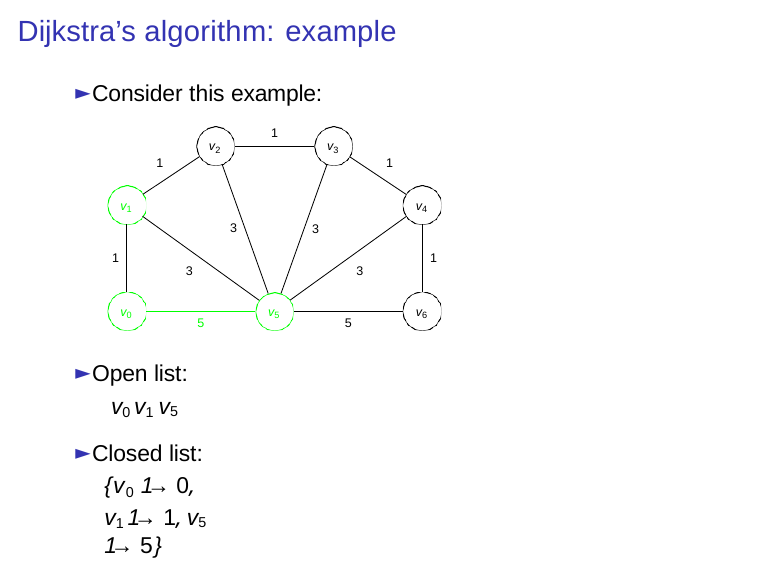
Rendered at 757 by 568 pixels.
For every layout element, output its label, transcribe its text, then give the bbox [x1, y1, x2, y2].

text_box [107, 185, 147, 225]
text_box v0 [118, 298, 135, 321]
text_box 5 [342, 313, 354, 331]
text_box 1 [154, 152, 166, 170]
text_box v4 [413, 192, 430, 215]
text_box ► Consider this example: [73, 65, 338, 109]
text_box 1 [383, 153, 396, 170]
text_box v3 [325, 133, 342, 156]
text_box v5 [266, 298, 283, 321]
text_box [402, 185, 442, 225]
text_box v1 [118, 192, 135, 215]
text_box 1 [269, 123, 281, 141]
text_box [402, 292, 442, 331]
text_box 3 [310, 218, 322, 236]
text_box 3 [183, 260, 195, 278]
text_box 5 [195, 313, 207, 331]
text_box [314, 126, 353, 166]
text_box ► Open list: v0 v1 v5 ► Closed list: {v0 1→ 0, v1 1→ 1, v5 1→ 5} ► Step 5: Vertex v2 inserted in front of v5 ► Done; found shortest distances to all vertices [73, 345, 560, 568]
text_box 1 [110, 248, 122, 265]
title Dijkstra’s algorithm: example [15, 9, 402, 108]
text_box [107, 292, 147, 331]
text_box [196, 126, 235, 166]
text_box v6 [413, 298, 430, 321]
text_box 3 [354, 260, 366, 278]
text_box [255, 292, 294, 331]
text_box v2 [206, 133, 224, 156]
text_box 1 [428, 248, 440, 265]
text_box 3 [228, 218, 240, 236]
